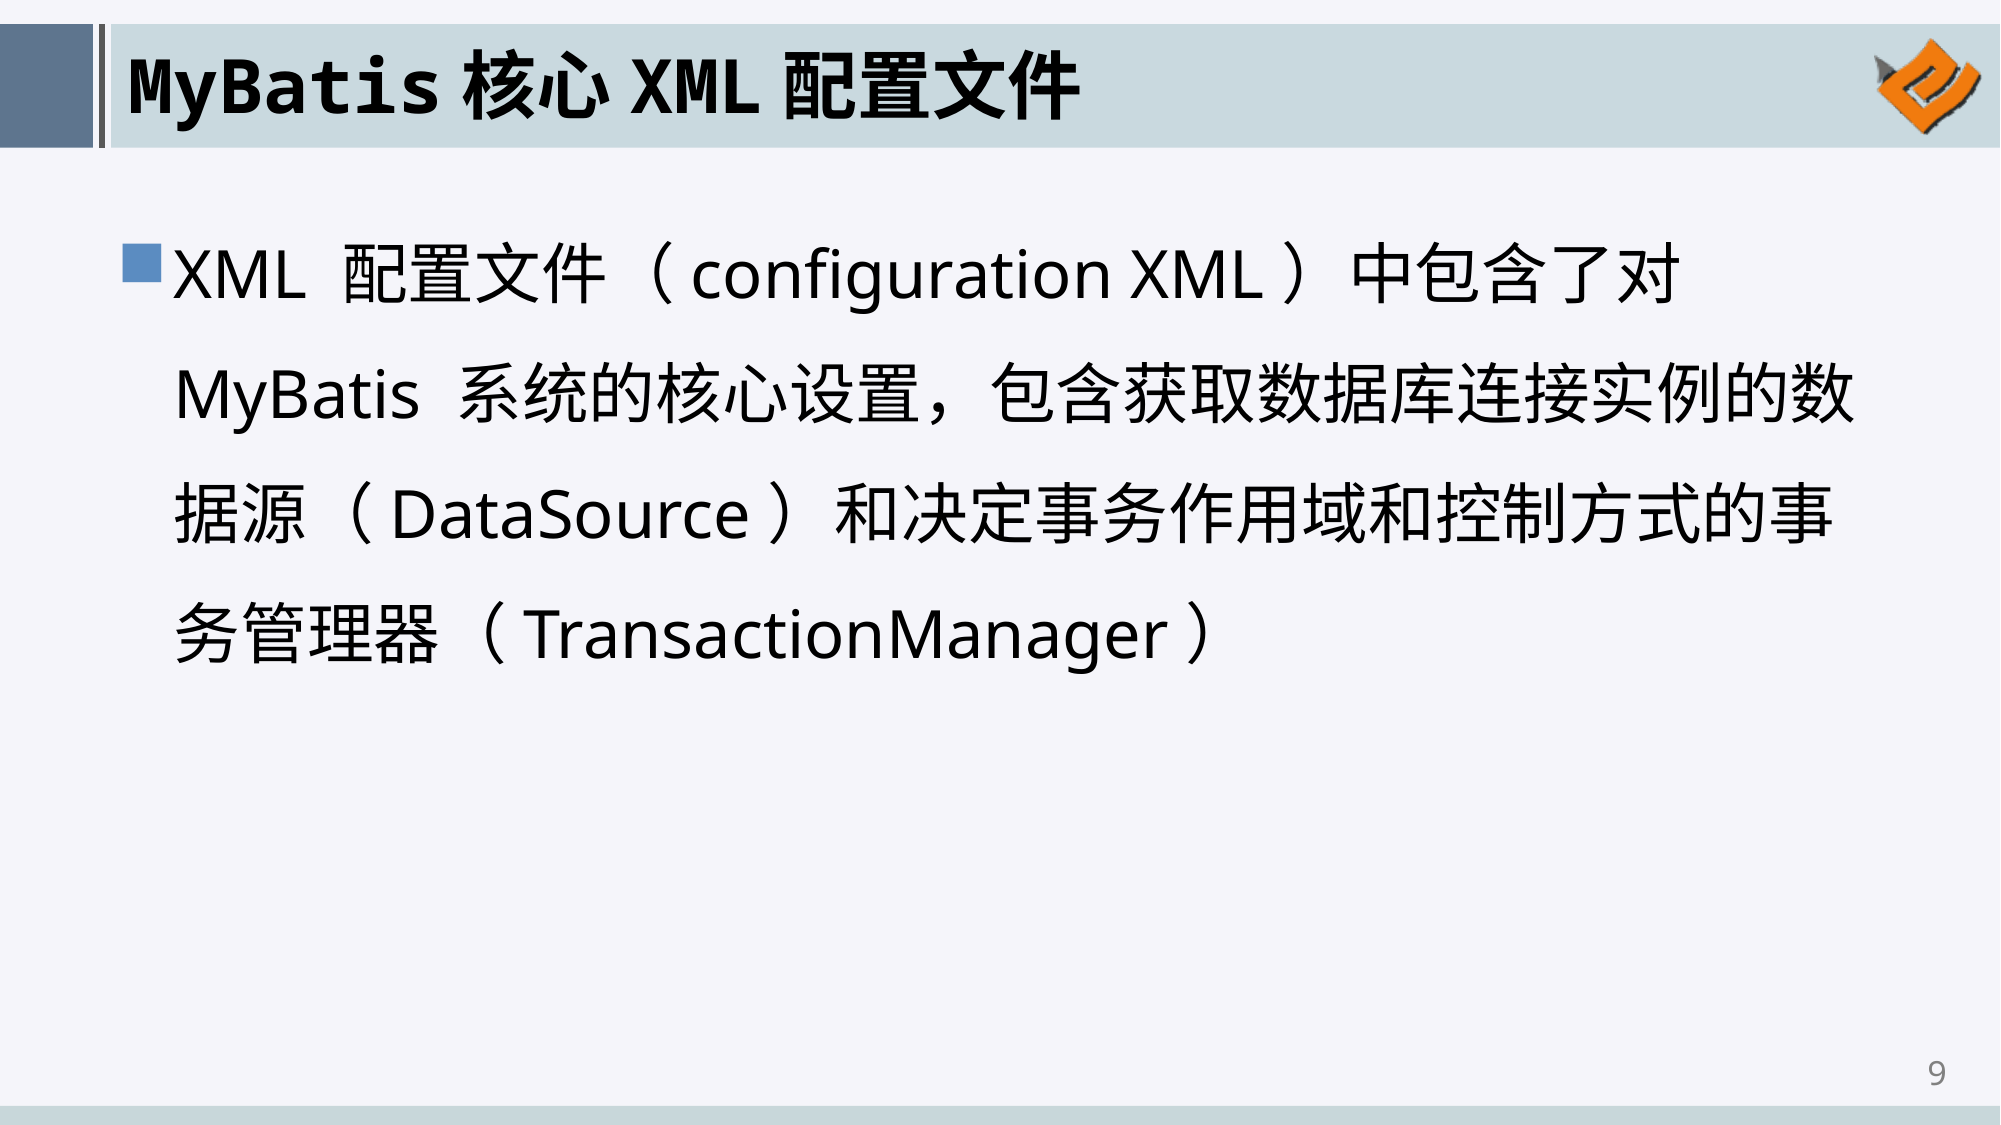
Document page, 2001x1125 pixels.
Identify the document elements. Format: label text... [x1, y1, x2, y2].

title MyBatis核心XML配置文件 [114, 30, 1845, 141]
picture [1874, 38, 1981, 134]
list XML 配置文件（configuration XML）中包含了对 MyBatis 系统的核心设置，包含获取数据库连接实例的数据源（DataSource）和决定事务作用域和控制方式的事务管理器（TransactionManager） [102, 184, 1898, 1035]
